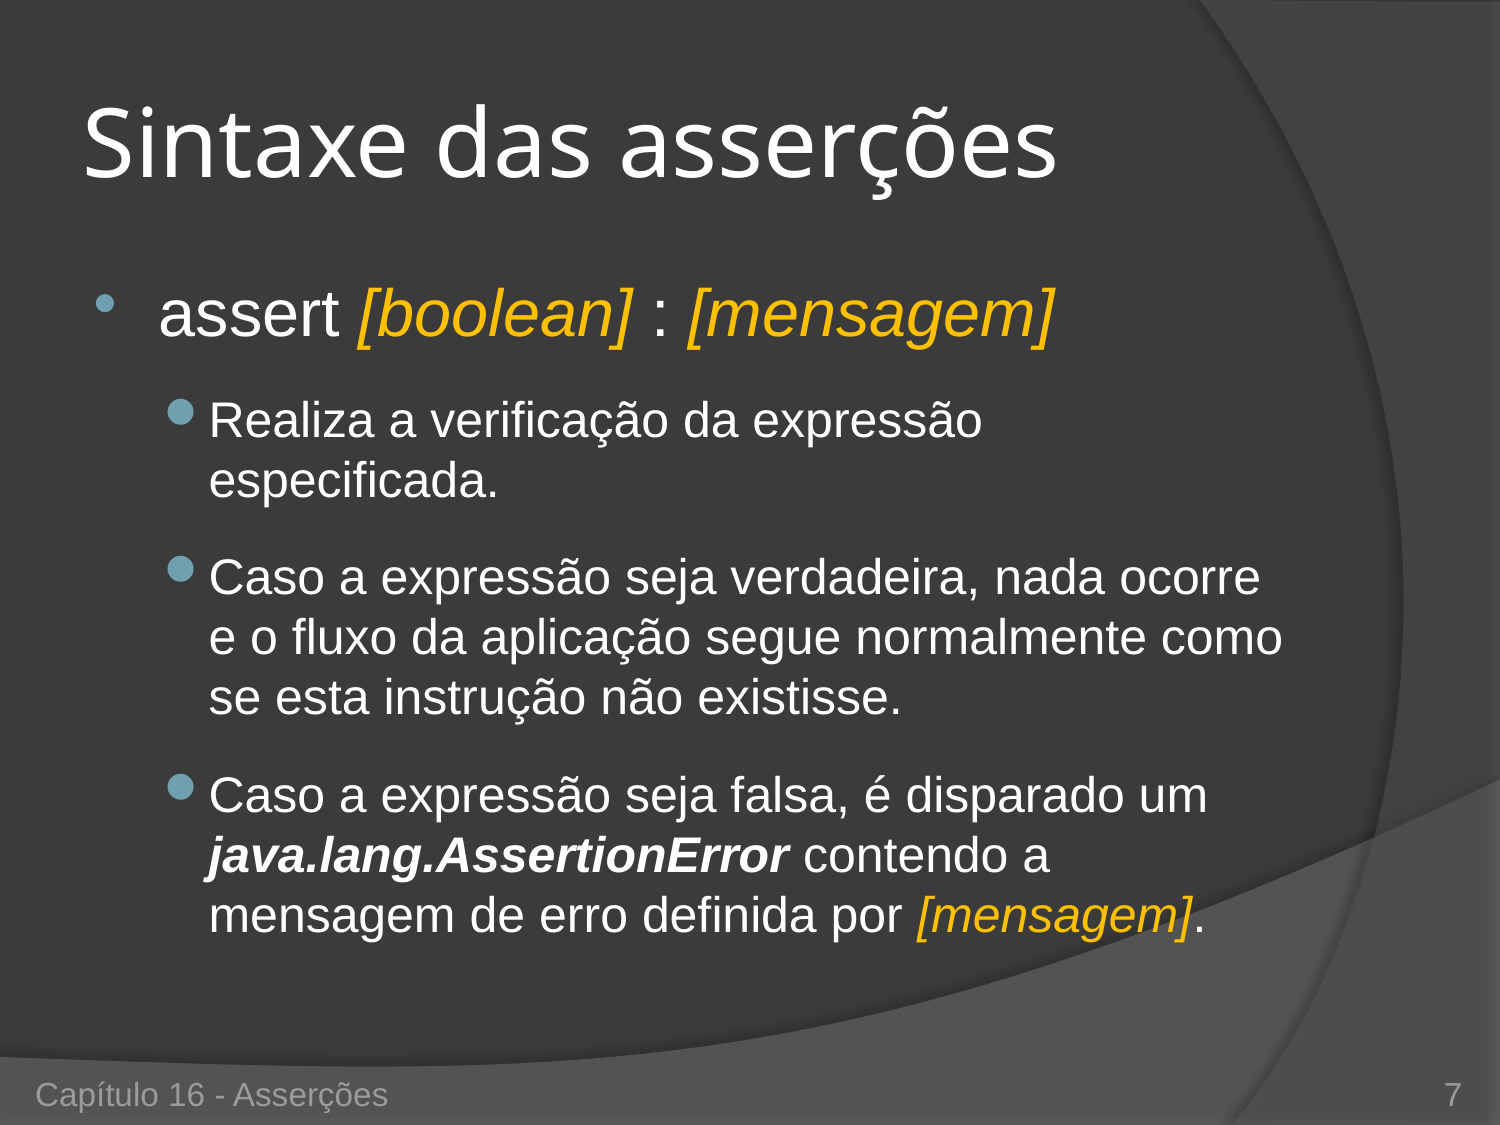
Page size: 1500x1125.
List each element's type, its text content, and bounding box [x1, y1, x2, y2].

slide_number 7 [1337, 1053, 1463, 1114]
list assert [boolean] : [mensagem] Realiza a verificação da expressão especificada. Caso a expressão seja verdadeira, nada ocorre e o fluxo da aplicação segue normalmente como se esta instrução não existisse. Caso a expressão seja falsa, é disparado um java.lang.AssertionError contendo a mensagem de erro definida por [mensagem]. [74, 262, 1301, 1006]
footer Capítulo 16 - Asserções [35, 1053, 511, 1114]
title Sintaxe das asserções [74, 44, 1301, 233]
